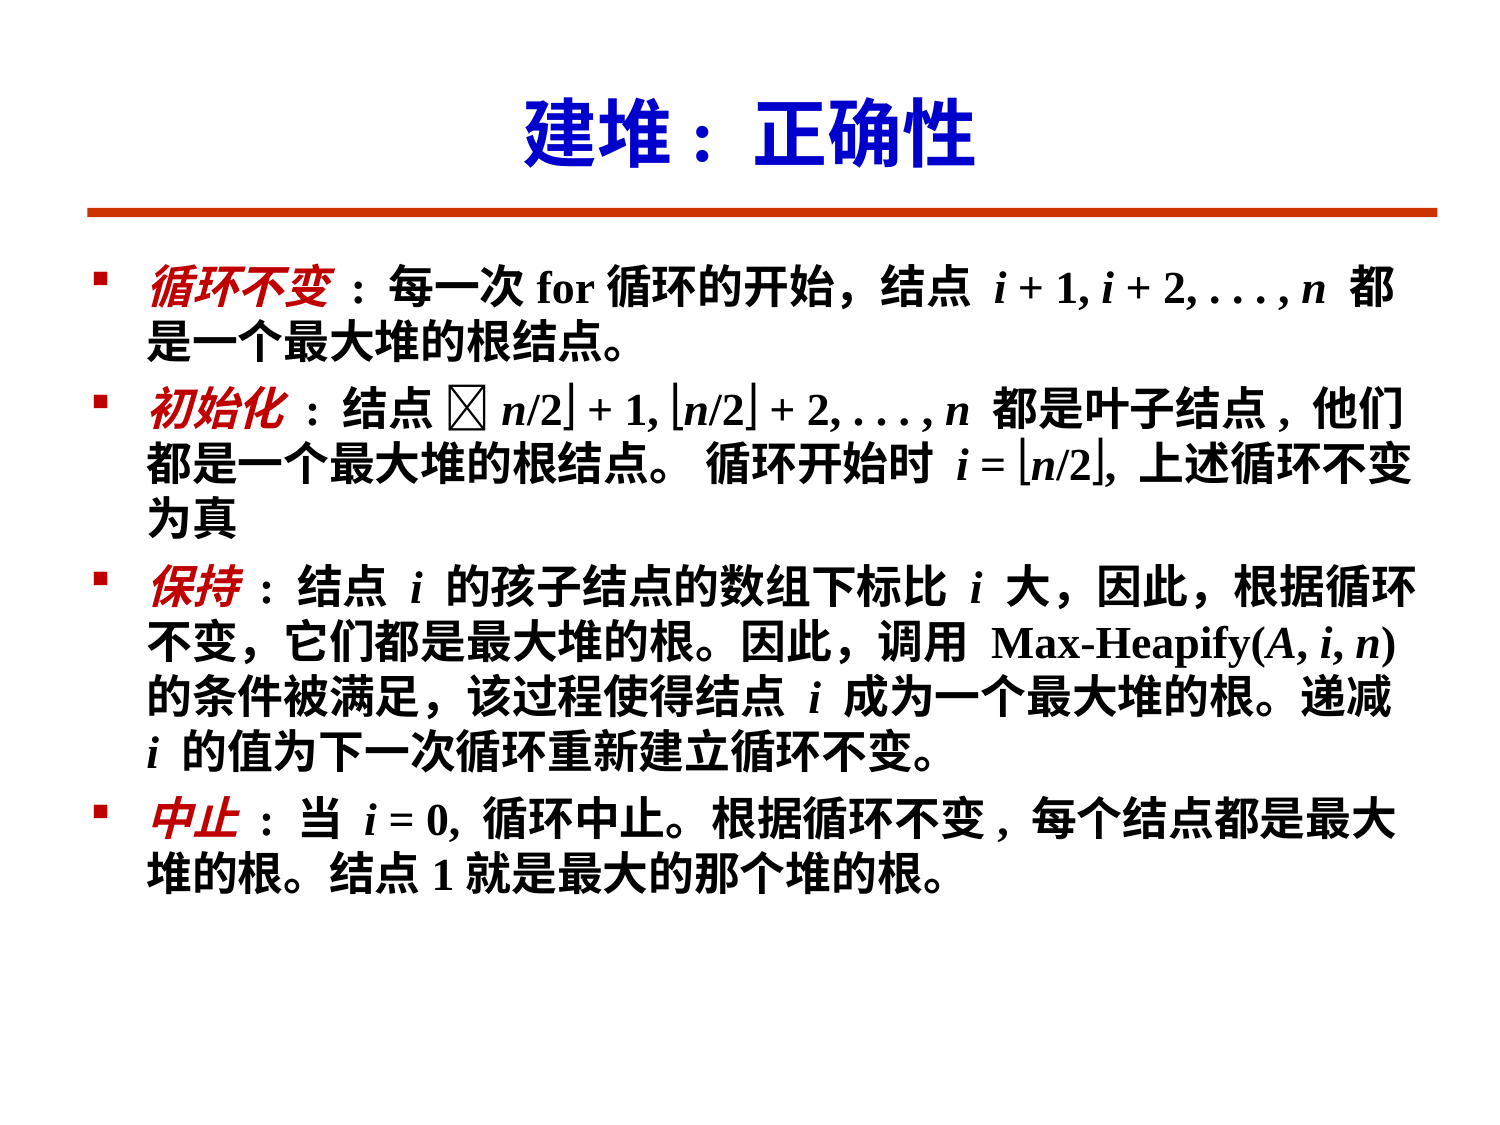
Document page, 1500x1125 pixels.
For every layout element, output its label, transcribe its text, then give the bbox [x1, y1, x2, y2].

list 循环不变 : 每一次for循环的开始，结点 i + 1, i + 2, . . . , n 都是一个最大堆的根结点。 初始化 : 结点 n/2 + 1, n/2 + 2, . . . , n 都是叶子结点, 他们都是一个最大堆的根结点。 循环开始时 i = n/2, 上述循环不变为真 保持 : 结点 i 的孩子结点的数组下标比 i 大，因此，根据循环不变，它们都是最大堆的根。因此，调用 Max-Heapify(A, i, n) 的条件被满足，该过程使得结点 i 成为一个最大堆的根。递减 i 的值为下一次循环重新建立循环不变。 中止 : 当 i = 0, 循环中止。根据循环不变, 每个结点都是最大堆的根。结点1就是最大的那个堆的根。 [75, 249, 1438, 1050]
title 建堆: 正确性 [112, 62, 1388, 200]
